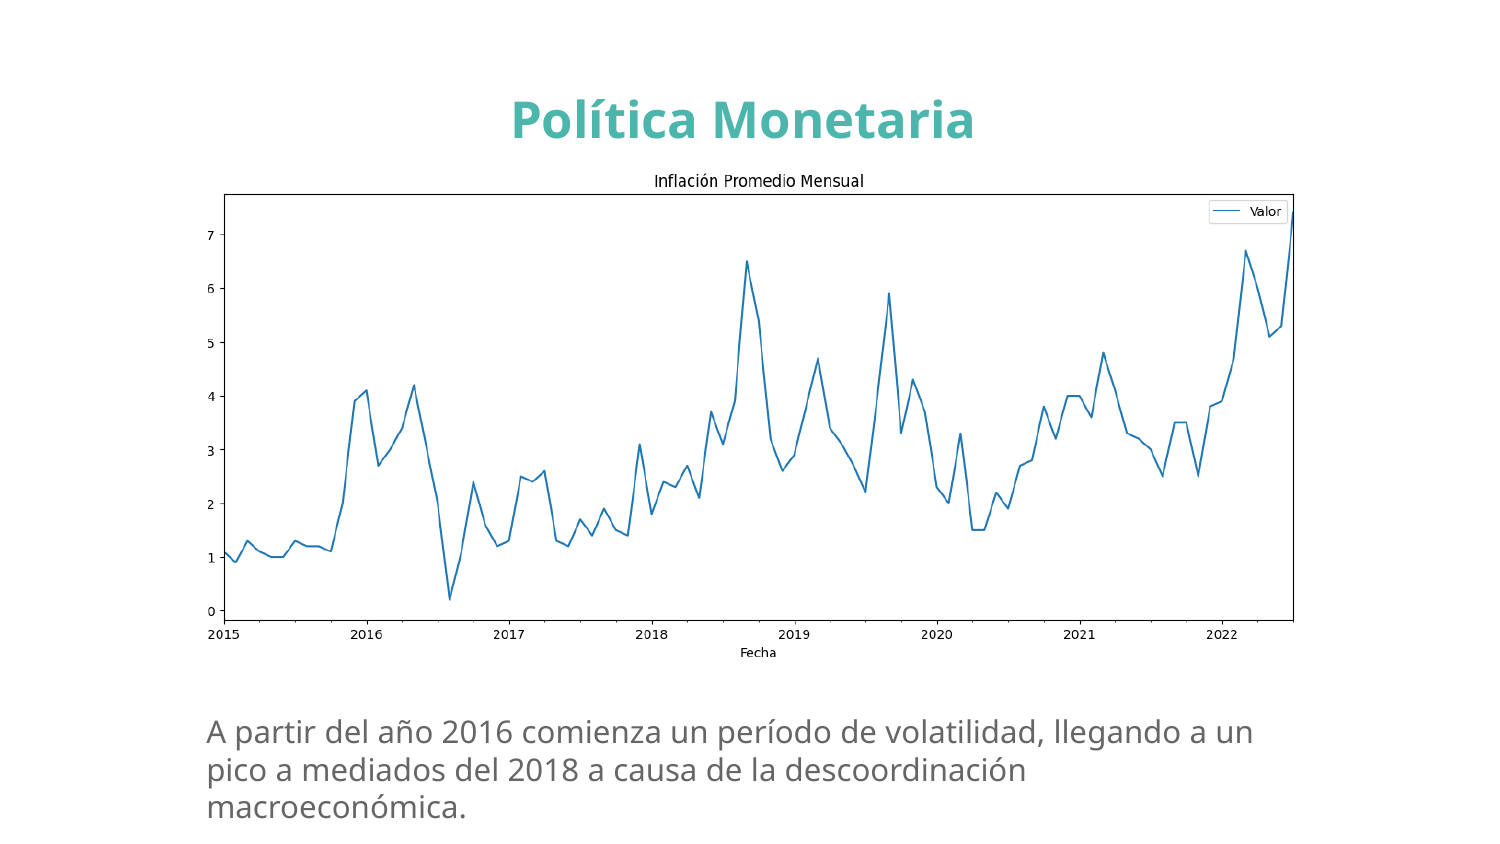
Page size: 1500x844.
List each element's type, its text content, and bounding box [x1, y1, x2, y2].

title Política Monetaria [51, 72, 1449, 189]
text_box A partir del año 2016 comienza un período de volatilidad, llegando a un pico a mediados del 2018 a causa de la descoordinación macroeconómica. [191, 697, 1309, 840]
picture [197, 164, 1303, 669]
